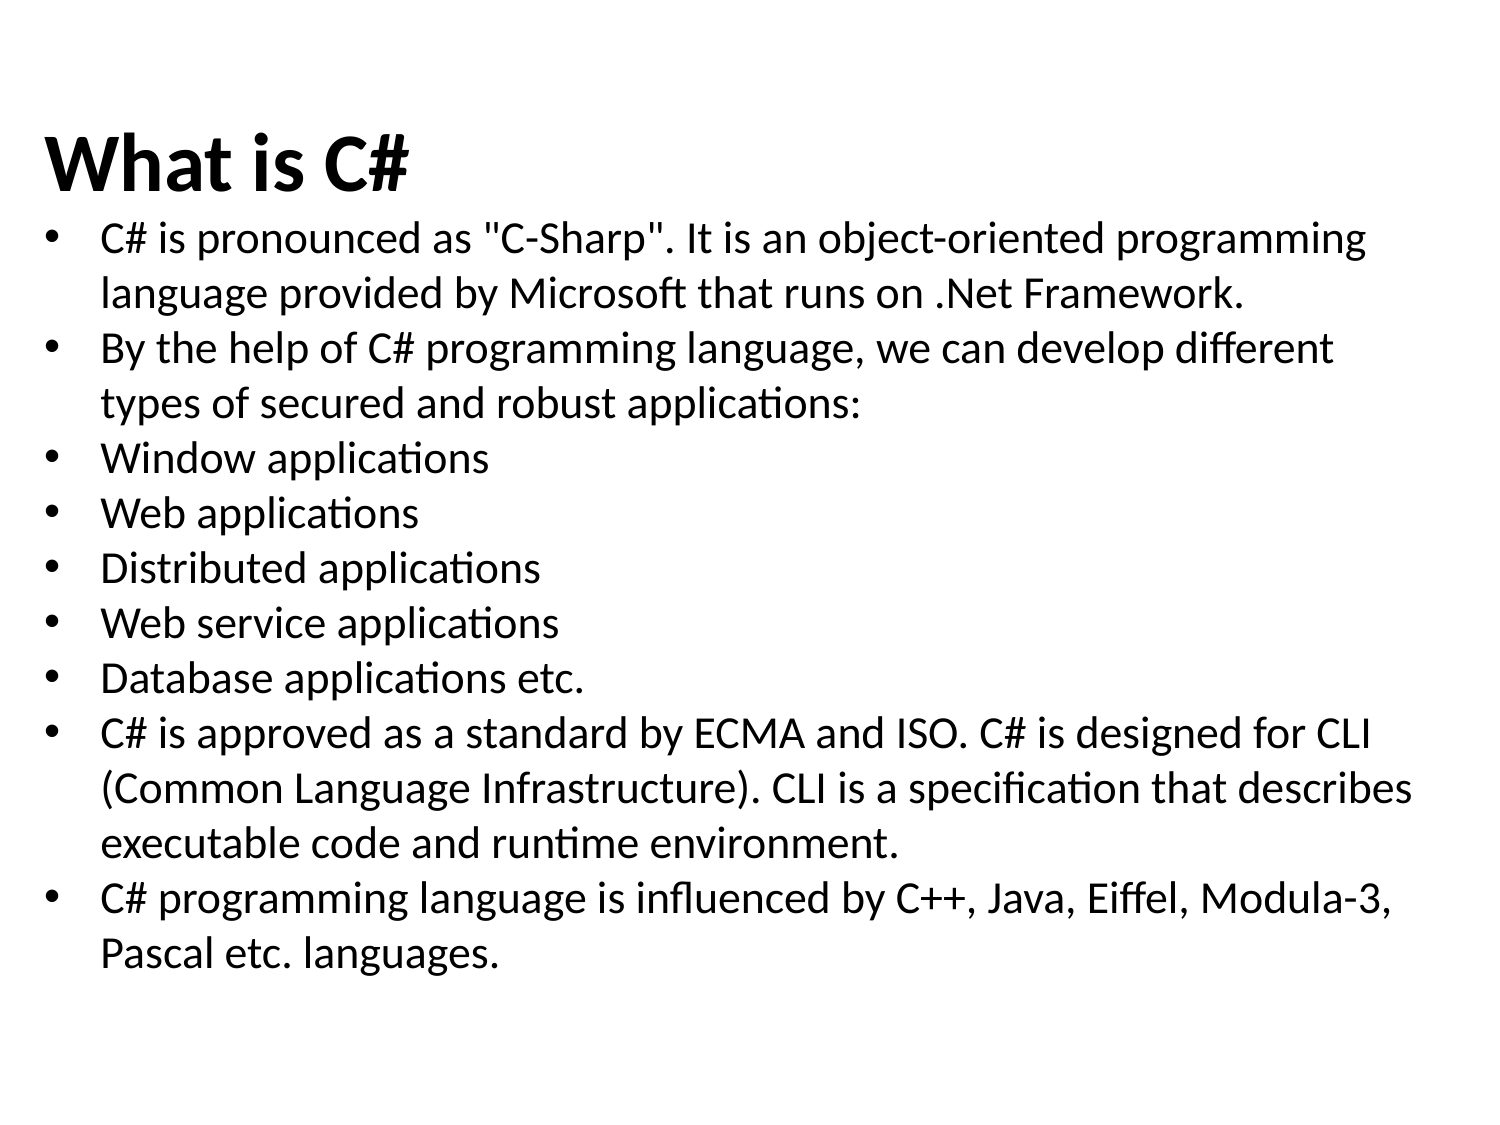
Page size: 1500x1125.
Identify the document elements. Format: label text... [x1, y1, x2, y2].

text_box What is C# C# is pronounced as "C-Sharp". It is an object-oriented programming language provided by Microsoft that runs on .Net Framework. By the help of C# programming language, we can develop different types of secured and robust applications: Window applications Web applications Distributed applications Web service applications Database applications etc. C# is approved as a standard by ECMA and ISO. C# is designed for CLI (Common Language Infrastructure). CLI is a specification that describes executable code and runtime environment. C# programming language is influenced by C++, Java, Eiffel, Modula-3, Pascal etc. languages. [29, 100, 1459, 985]
